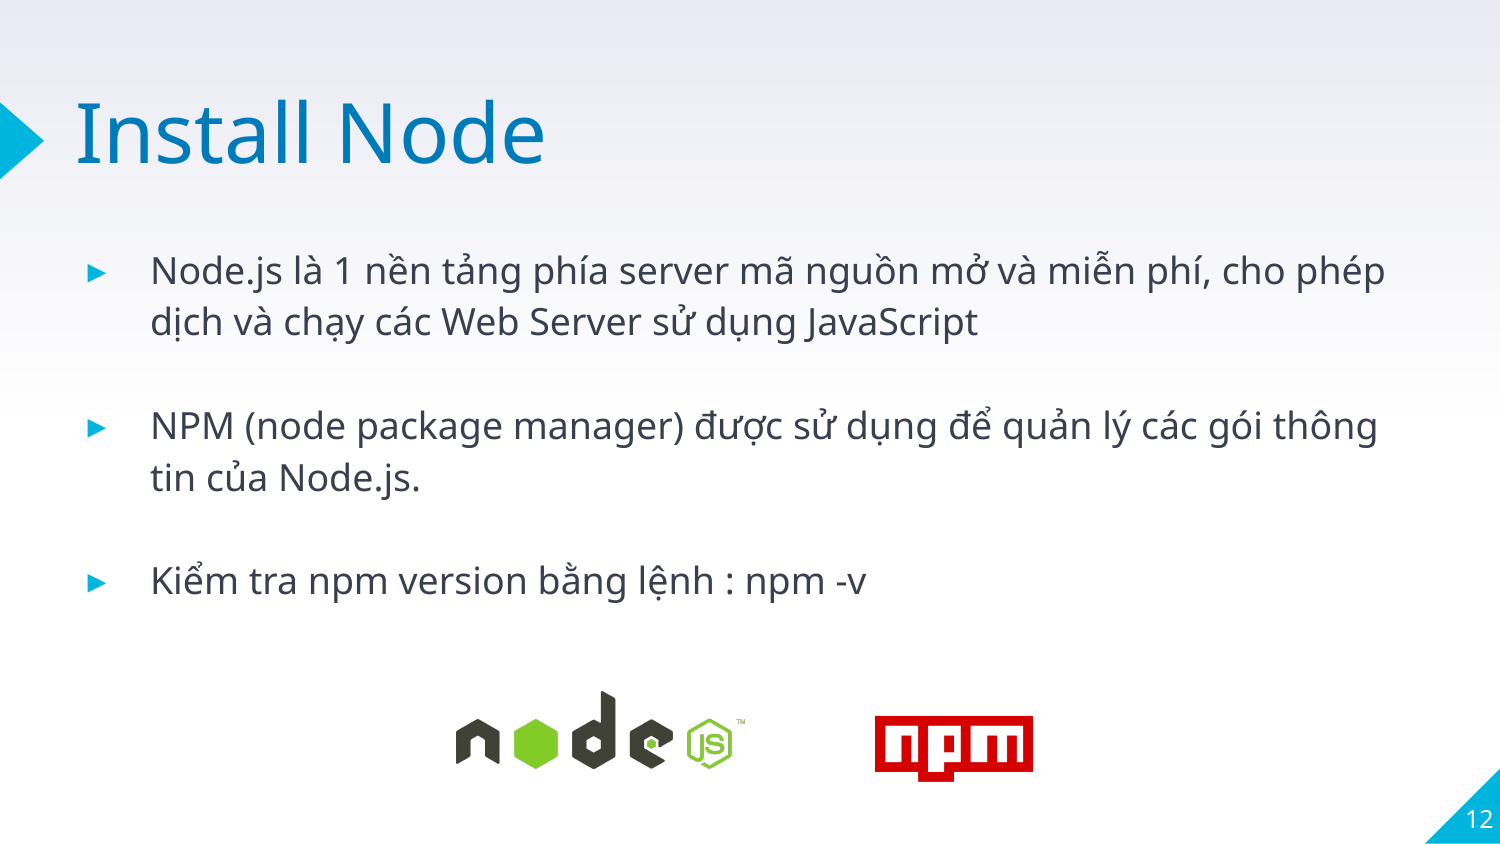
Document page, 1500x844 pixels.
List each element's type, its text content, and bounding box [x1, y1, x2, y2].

picture [456, 691, 745, 769]
picture [874, 695, 1034, 802]
list Node.js là 1 nền tảng phía server mã nguồn mở và miễn phí, cho phép dịch và chạy các Web Server sử dụng JavaScript NPM (node package manager) được sử dụng để quản lý các gói thông tin của Node.js. Kiểm tra npm version bằng lệnh : npm -v [75, 239, 1419, 610]
title Install Node [75, 99, 1338, 239]
slide_number 12 [1418, 760, 1494, 838]
